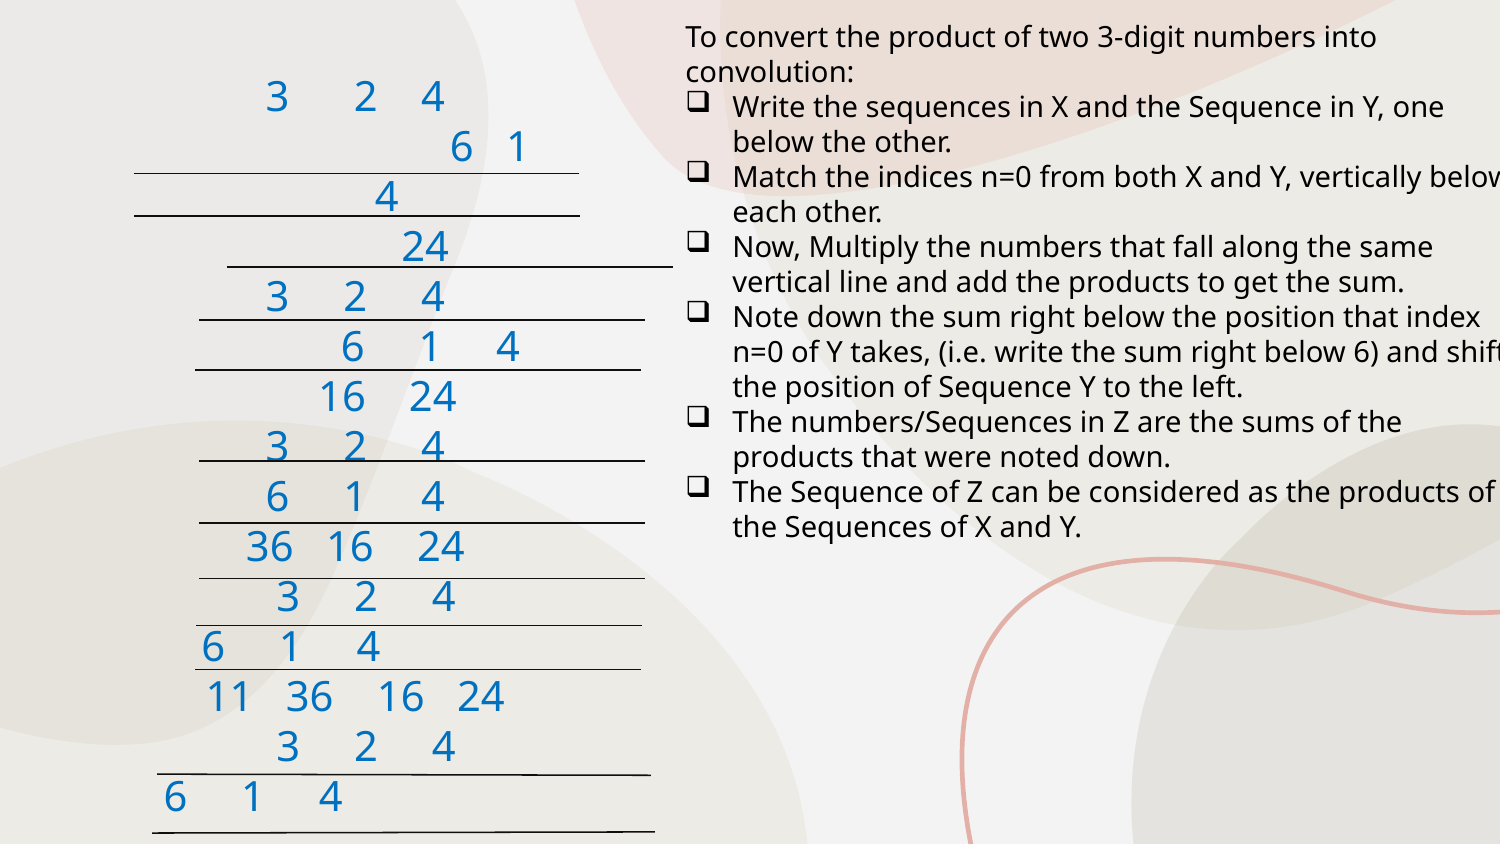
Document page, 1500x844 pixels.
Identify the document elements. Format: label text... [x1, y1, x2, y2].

text_box 3 2 4 6 1 4 24 3 2 4 6 1 4 16 24 3 2 4 6 1 4 36 16 24 3 2 4 6 1 4 11 36 16 24 3 2 4 6 1 4 12 11 36 16 24 [133, 222, 554, 761]
text_box 3 2 4 6 1 4 24 3 2 4 6 1 4 16 24 3 2 4 6 1 4 36 16 24 3 2 4 6 1 4 11 36 16 24 3 2 4 6 1 4 12 11 36 16 24 [133, 69, 554, 173]
text_box 3 2 4 6 1 4 24 3 2 4 6 1 4 16 24 3 2 4 6 1 4 36 16 24 3 2 4 6 1 4 11 36 16 24 3 2 4 6 1 4 12 11 36 16 24 [133, 180, 554, 215]
text_box To convert the product of two 3-digit numbers into convolution: Write the sequences in X and the Sequence in Y, one below the other. Match the indices n=0 from both X and Y, vertically below each other. Now, Multiply the numbers that fall along the same vertical line and add the products to get the sum. Note down the sum right below the position that index n=0 of Y takes, (i.e. write the sum right below 6) and shift the position of Sequence Y to the left. The numbers/Sequences in Z are the sums of the products that were noted down. The Sequence of Z can be considered as the products of the Sequences of X and Y. [670, 10, 1500, 621]
